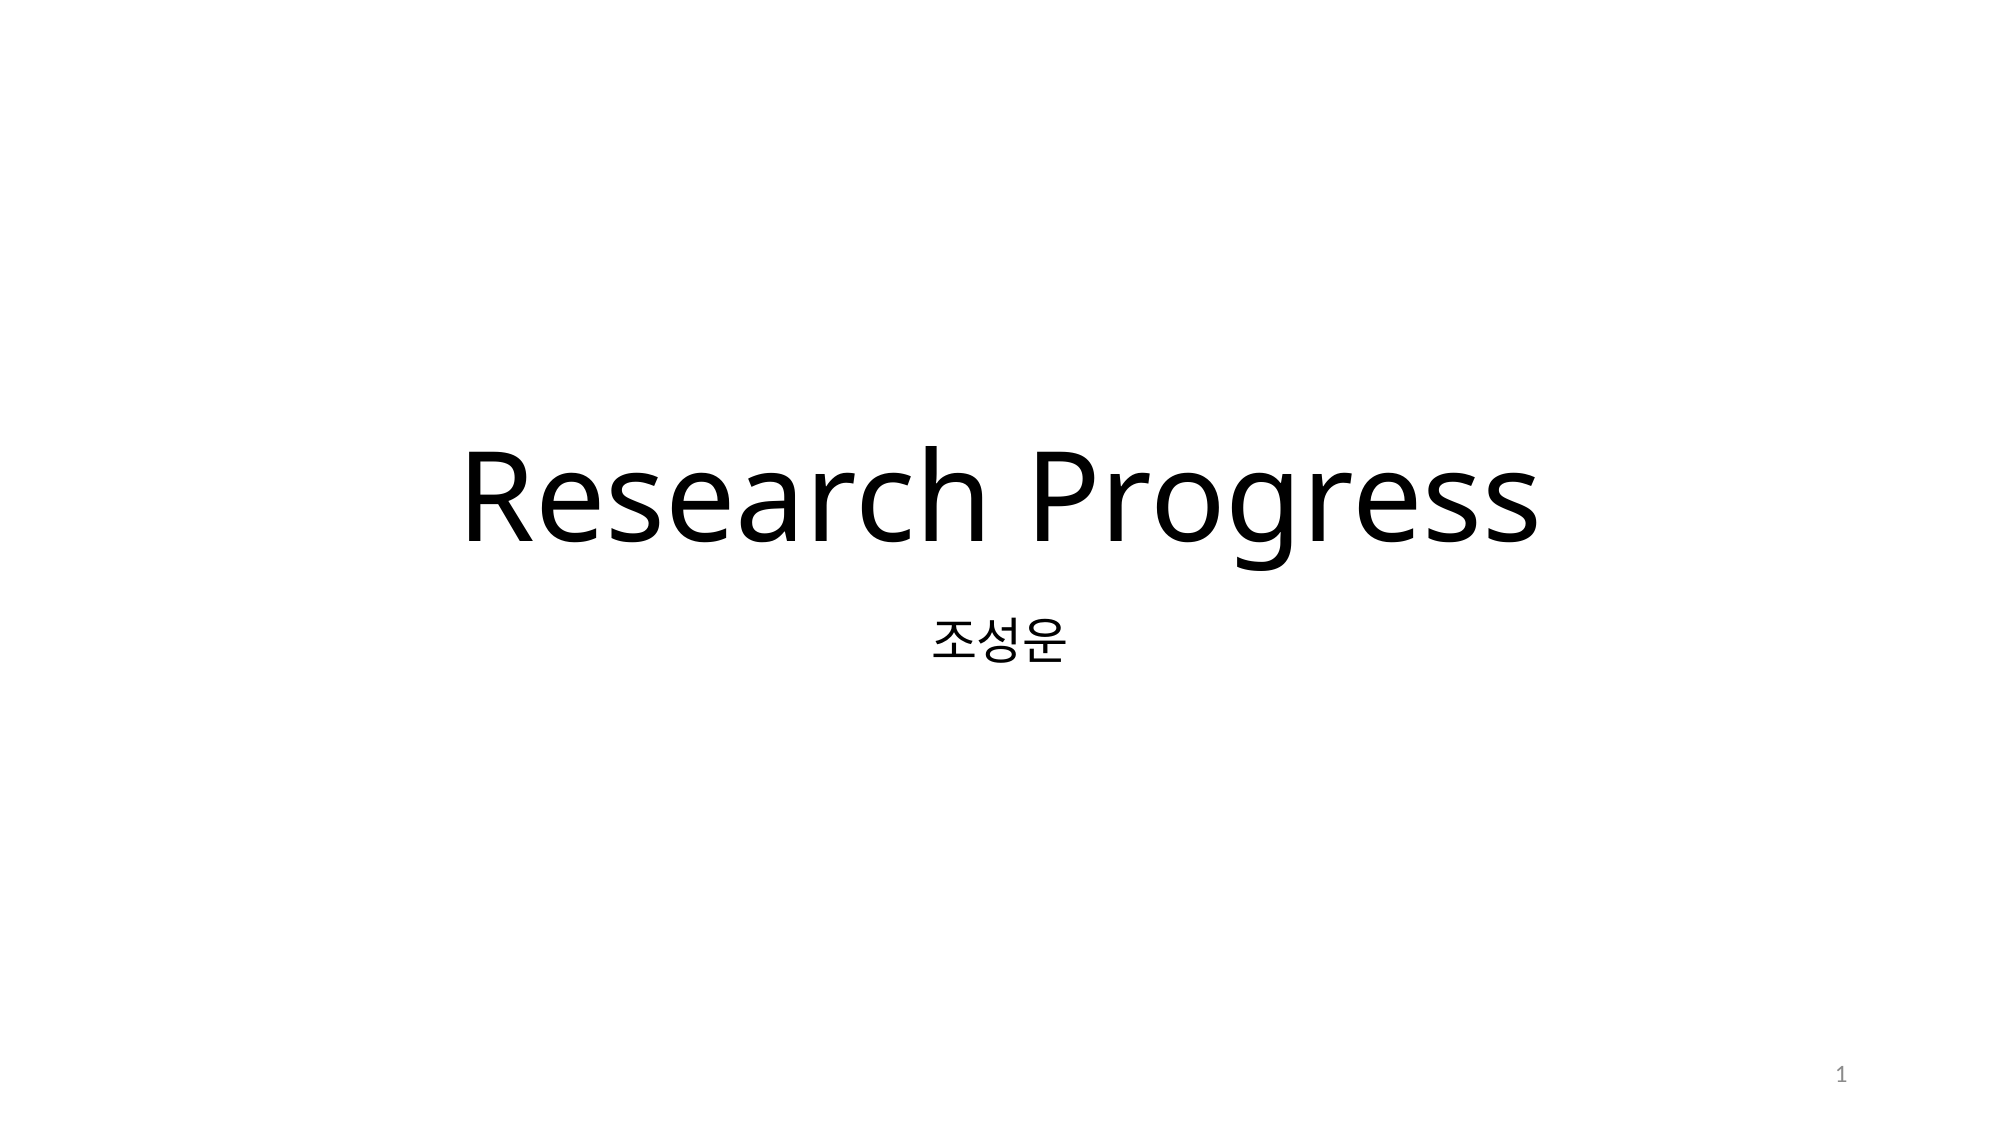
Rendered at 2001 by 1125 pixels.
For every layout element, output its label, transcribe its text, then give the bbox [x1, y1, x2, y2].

slide_number 1 [1412, 1042, 1863, 1103]
subtitle 조성운 [808, 608, 1192, 706]
title Research Progress [249, 184, 1750, 576]
